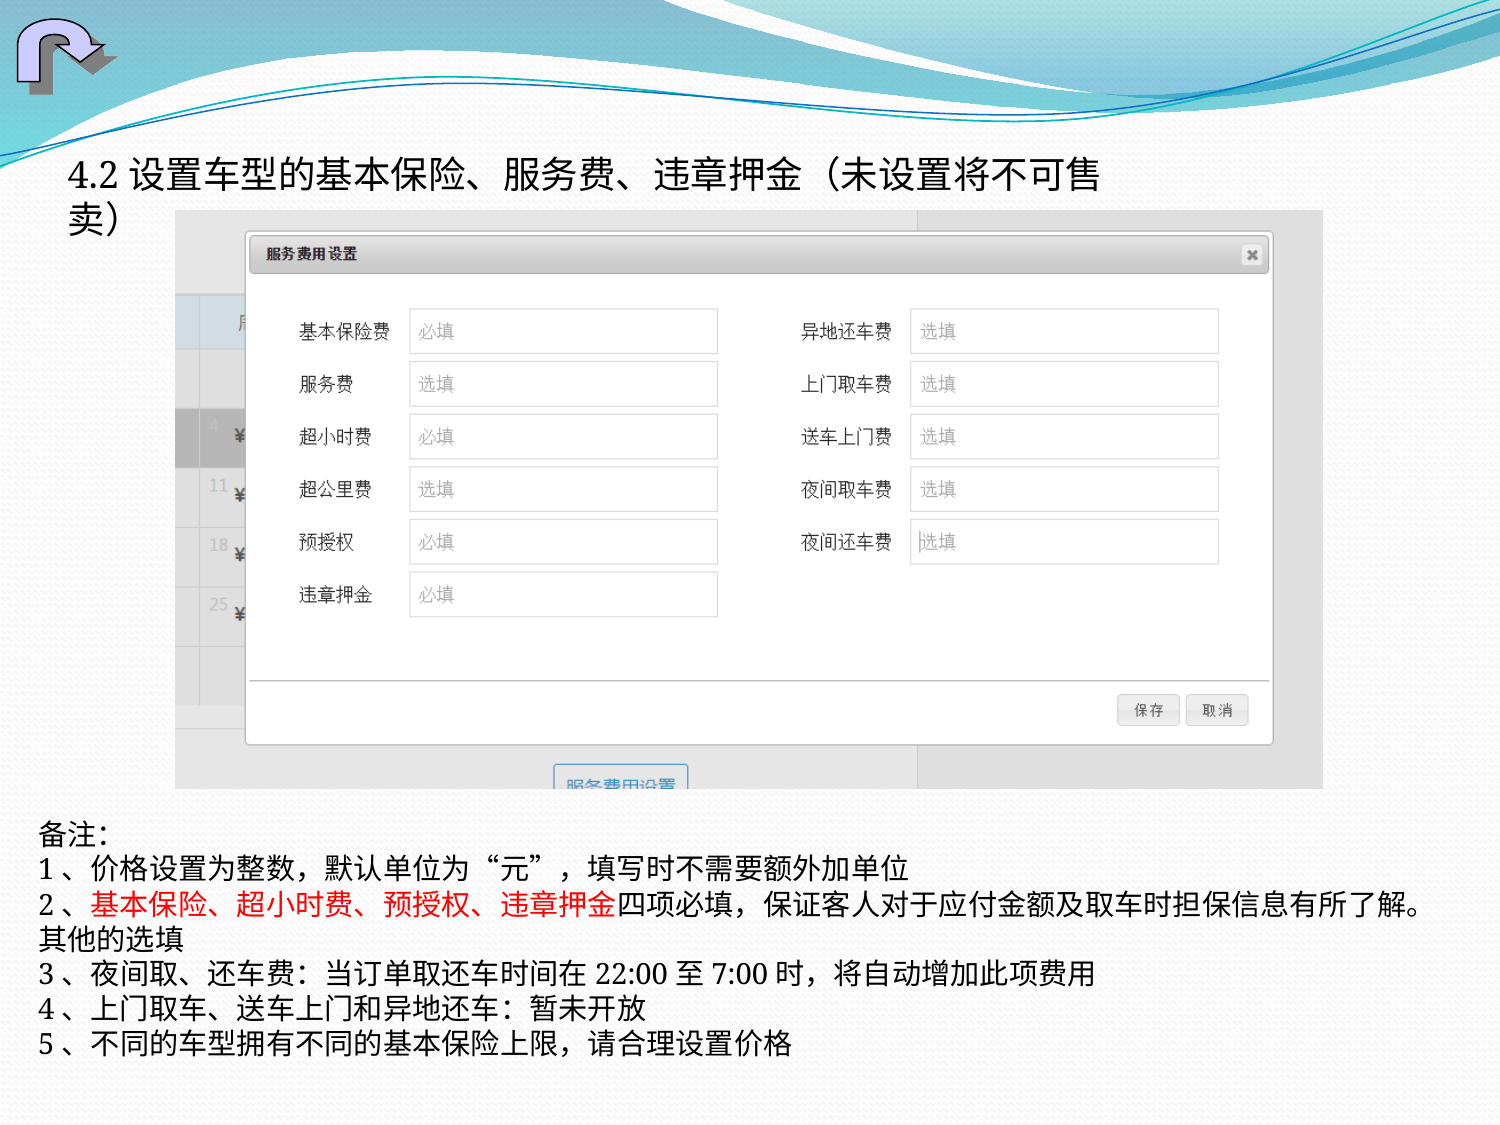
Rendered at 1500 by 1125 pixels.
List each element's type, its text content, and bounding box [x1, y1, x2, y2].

text_box [17, 19, 104, 82]
picture [175, 210, 1323, 790]
text_box 备注： 1、价格设置为整数，默认单位为“元”，填写时不需要额外加单位 2、基本保险、超小时费、预授权、违章押金四项必填，保证客人对于应付金额及取车时担保信息有所了解。其他的选填 3、夜间取、还车费：当订单取还车时间在22:00至7:00时，将自动增加此项费用 4、上门取车、送车上门和异地还车：暂未开放 5、不同的车型拥有不同的基本保险上限，请合理设置价格 [23, 808, 1471, 1068]
text_box 4.2设置车型的基本保险、服务费、违章押金（未设置将不可售卖） [53, 143, 1184, 294]
